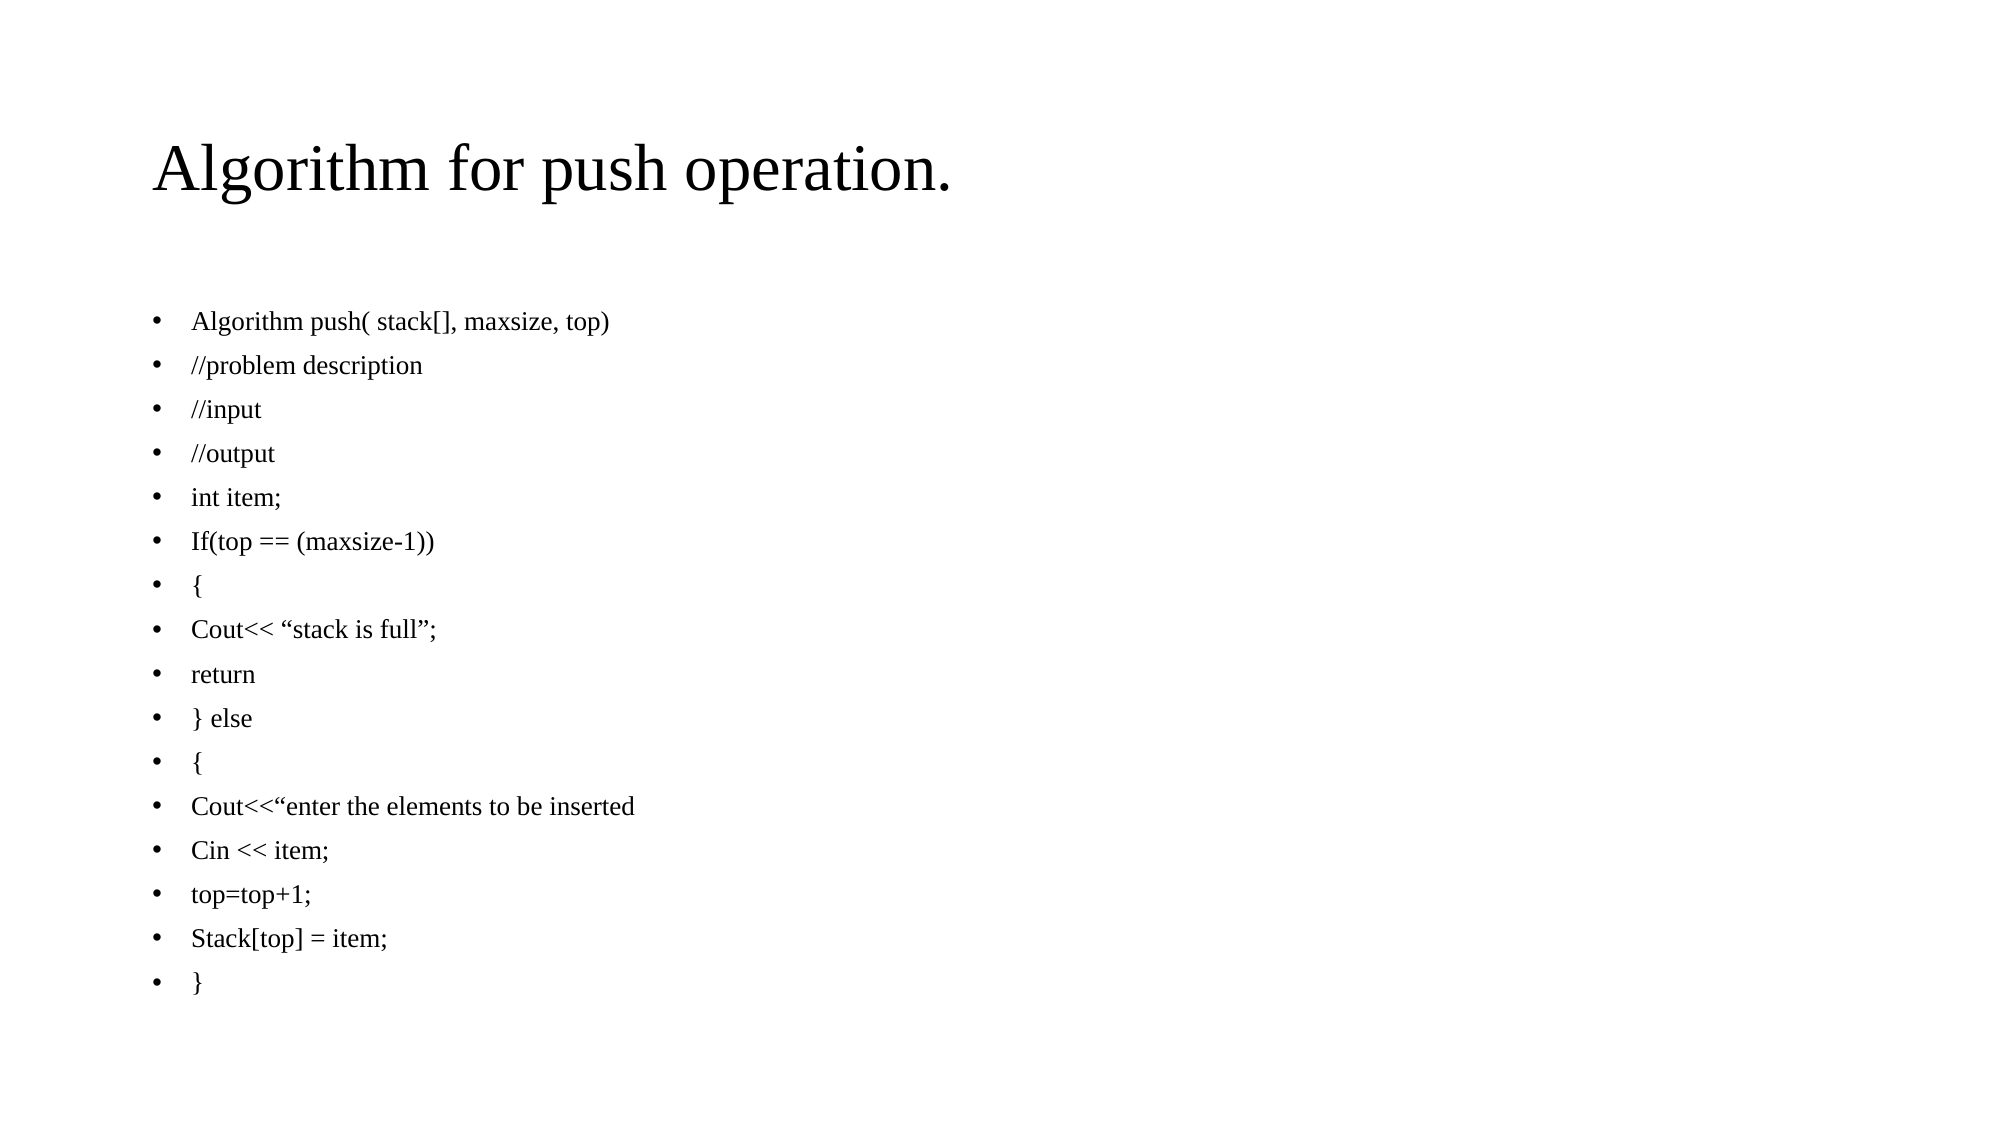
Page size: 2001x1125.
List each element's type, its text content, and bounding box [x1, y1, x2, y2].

title Algorithm for push operation. [137, 59, 1863, 278]
list Algorithm push( stack[], maxsize, top) //problem description //input //output int item; If(top == (maxsize-1)) { Cout<< “stack is full”; return } else { Cout<<“enter the elements to be inserted Cin << item; top=top+1; Stack[top] = item; } [137, 299, 1863, 1014]
